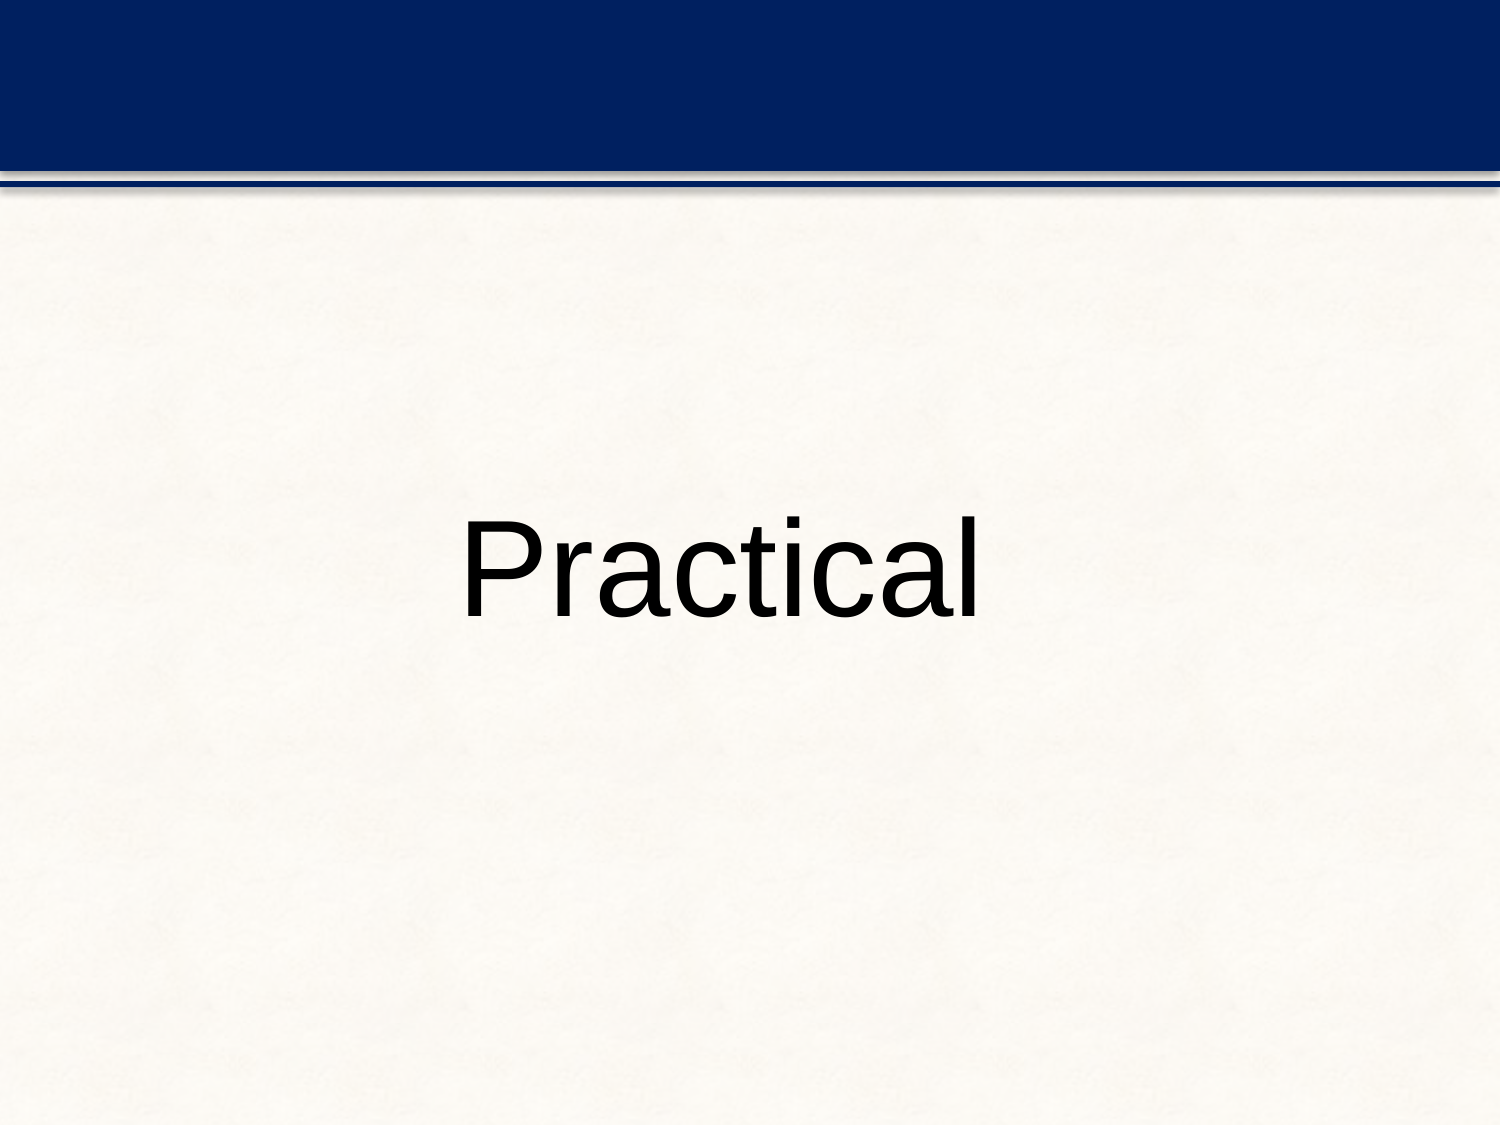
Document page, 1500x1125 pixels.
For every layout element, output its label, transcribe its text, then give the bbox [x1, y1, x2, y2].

text_box Practical [442, 471, 1202, 652]
